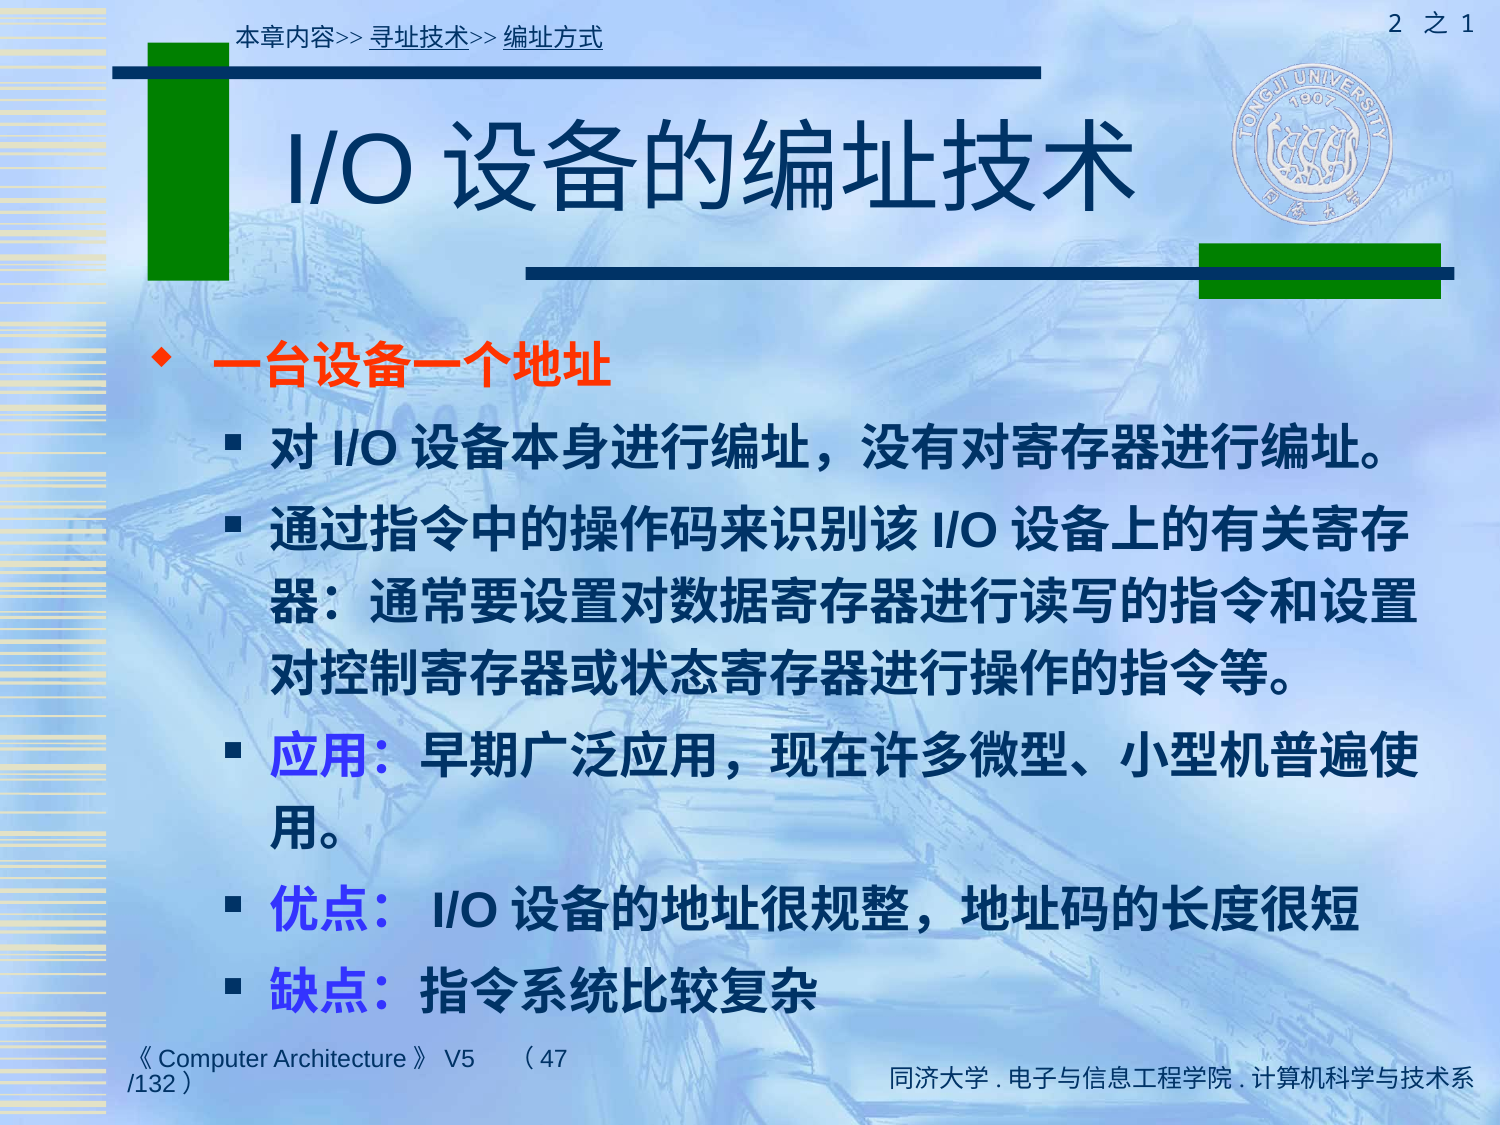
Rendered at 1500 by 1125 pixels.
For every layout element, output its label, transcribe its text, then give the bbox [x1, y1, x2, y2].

text_box 本章内容>>寻址技术>>编址方式 [220, 14, 1463, 66]
title I/O设备的编址技术 [230, 78, 1193, 267]
picture [0, 0, 1500, 1125]
text_box 2 之 1 [1362, 0, 1500, 46]
list 一台设备一个地址 对I/O设备本身进行编址，没有对寄存器进行编址。 通过指令中的操作码来识别该I/O设备上的有关寄存器：通常要设置对数据寄存器进行读写的指令和设置对控制寄存器或状态寄存器进行操作的指令等。 应用：早期广泛应用，现在许多微型、小型机普遍使用。 优点：I/O设备的地址很规整，地址码的长度很短 缺点：指令系统比较复杂 [132, 314, 1439, 1025]
